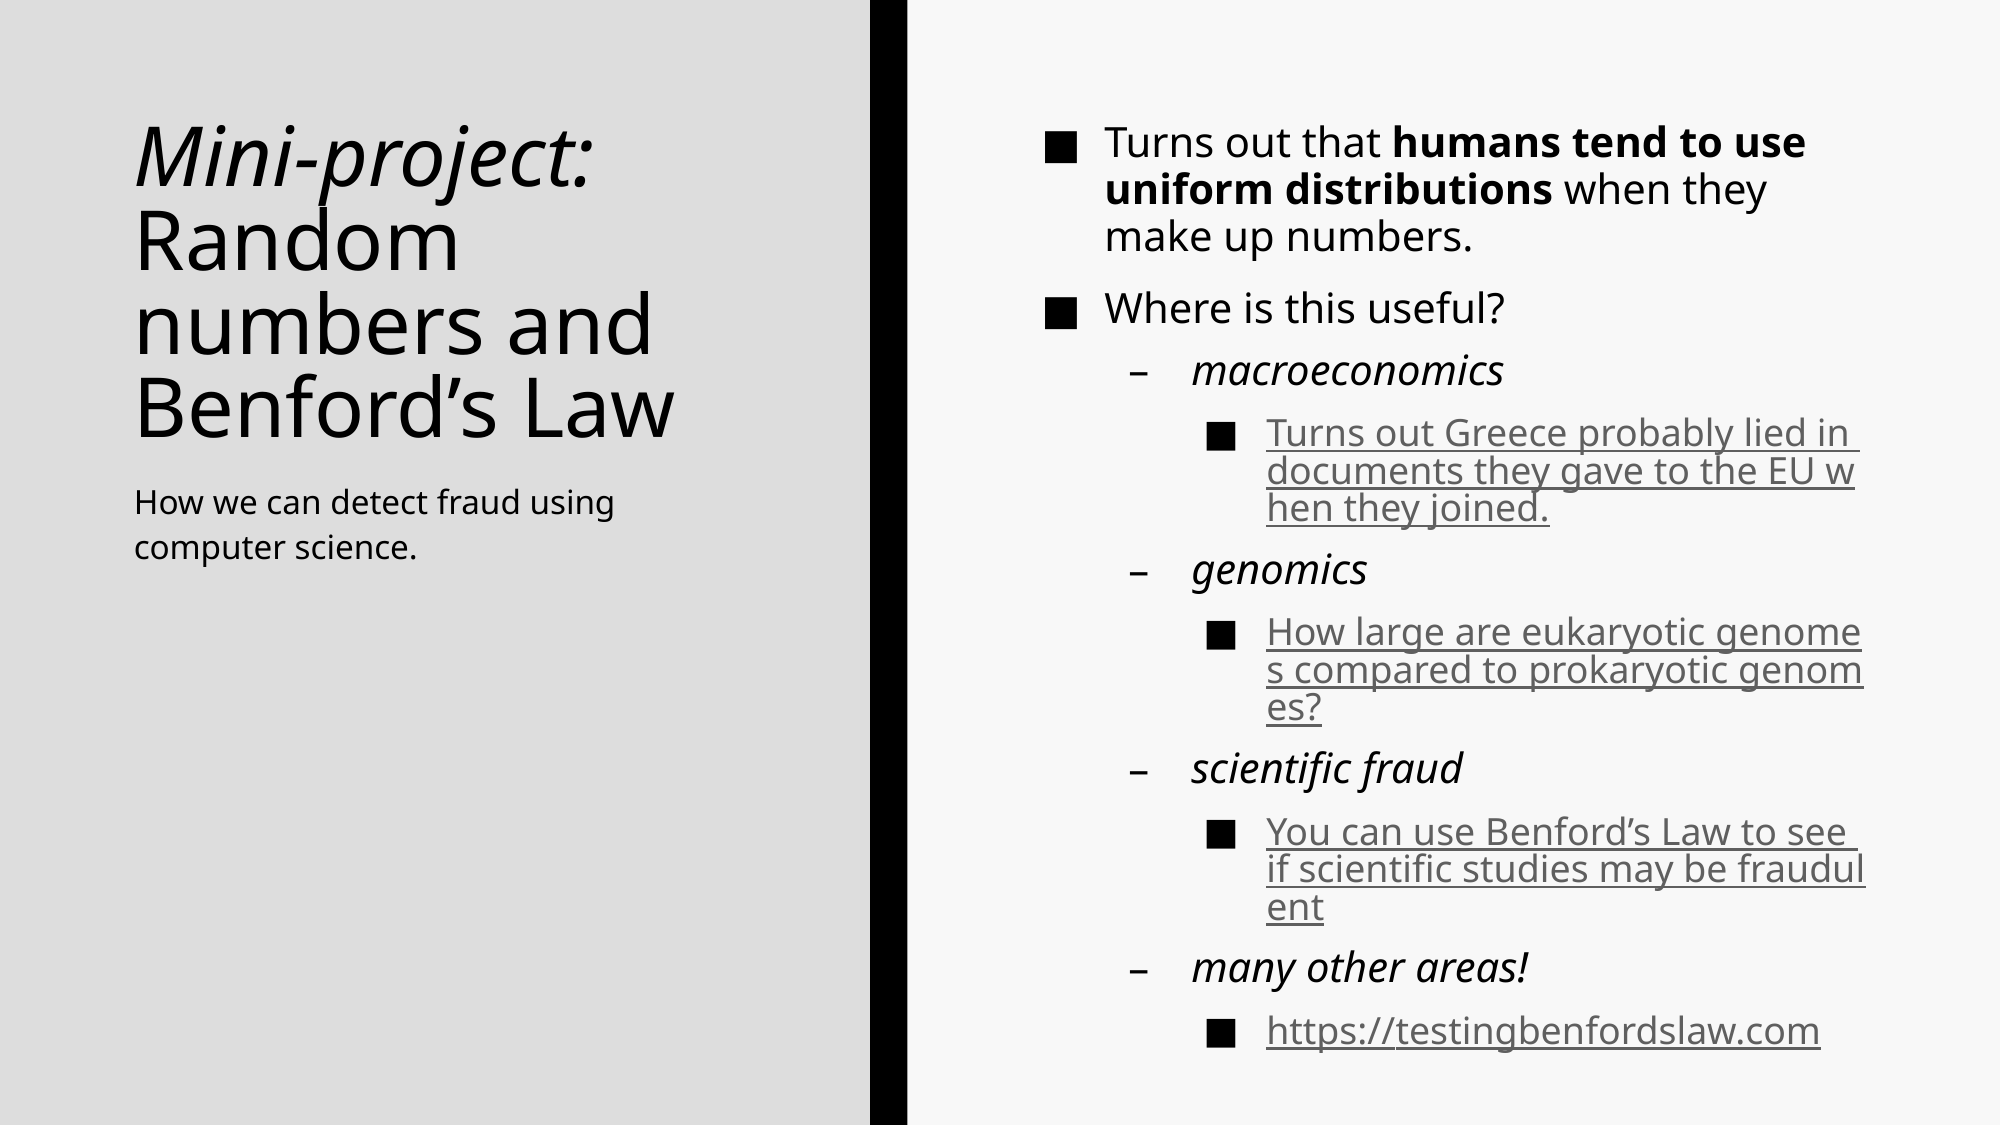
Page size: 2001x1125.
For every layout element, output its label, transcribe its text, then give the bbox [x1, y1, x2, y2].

title Mini-project: Random numbers and Benford’s Law [118, 112, 752, 467]
list Turns out that humans tend to use uniform distributions when they make up numbers. Where is this useful? macroeconomics Turns out Greece probably lied in documents they gave to the EU when they joined. genomics How large are eukaryotic genomes compared to prokaryotic genomes? scientific fraud You can use Benford’s Law to see if scientific studies may be fraudulent many other areas! https://testingbenfordslaw.com [1026, 112, 1882, 963]
list How we can detect fraud using computer science. [118, 468, 752, 963]
